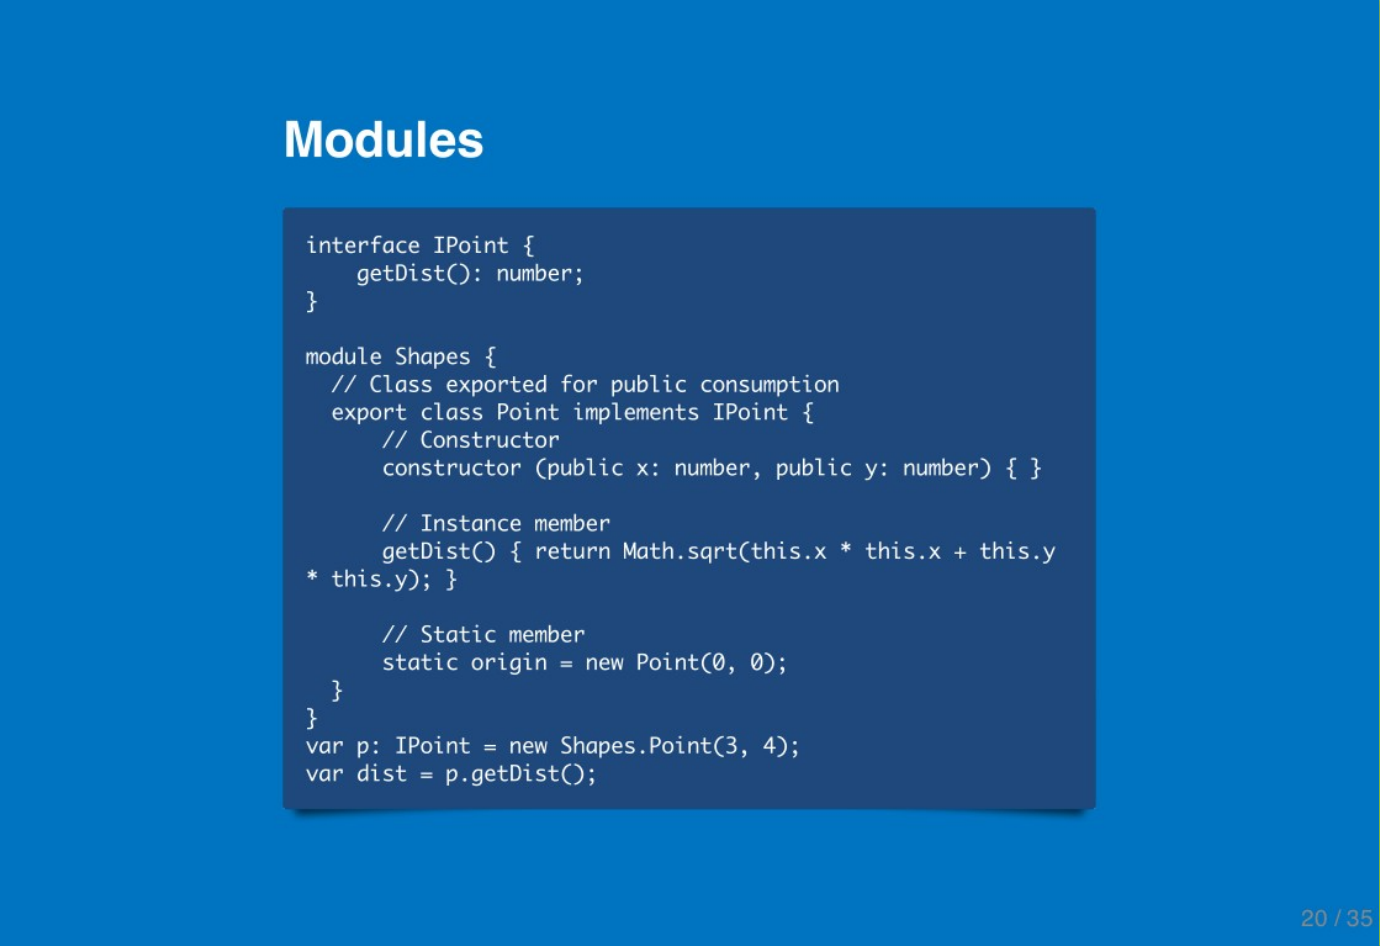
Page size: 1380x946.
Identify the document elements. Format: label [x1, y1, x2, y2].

text_box [0, 0, 1380, 946]
